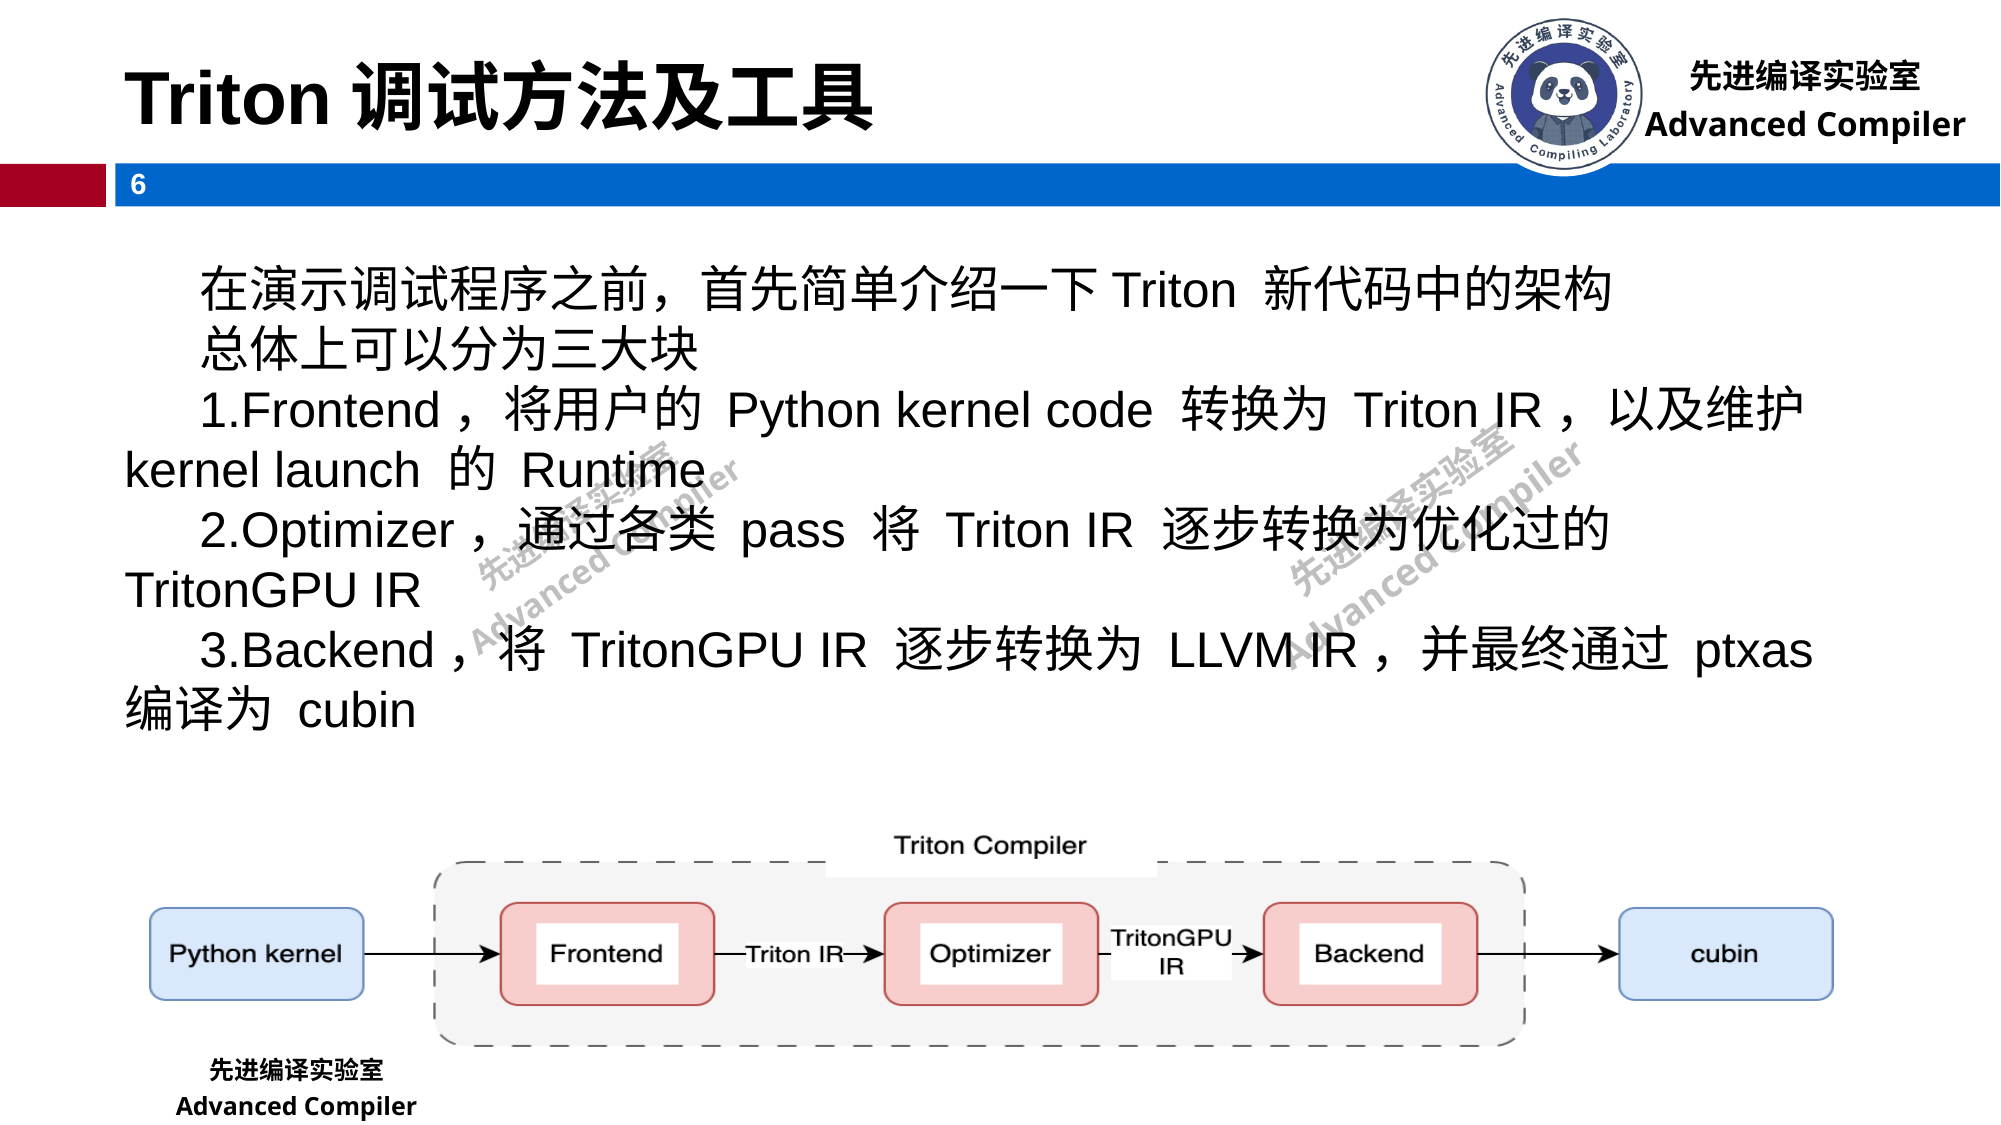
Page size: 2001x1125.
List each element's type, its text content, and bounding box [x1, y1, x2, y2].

text_box 在演示调试程序之前，首先简单介绍一下Triton 新代码中的架构 总体上可以分为三大块 1.Frontend，将用户的 Python kernel code 转换为 Triton IR，以及维护 kernel launch 的 Runtime 2.Optimizer，通过各类 pass 将 Triton IR 逐步转换为优化过的 TritonGPU IR 3.Backend，将 TritonGPU IR 逐步转换为 LLVM IR，并最终通过 ptxas 编译为 cubin [109, 250, 1874, 802]
picture [1498, 9, 1630, 38]
picture [1500, 150, 1627, 177]
picture [149, 815, 1834, 1054]
title Triton调试方法及工具 [109, 38, 2000, 150]
